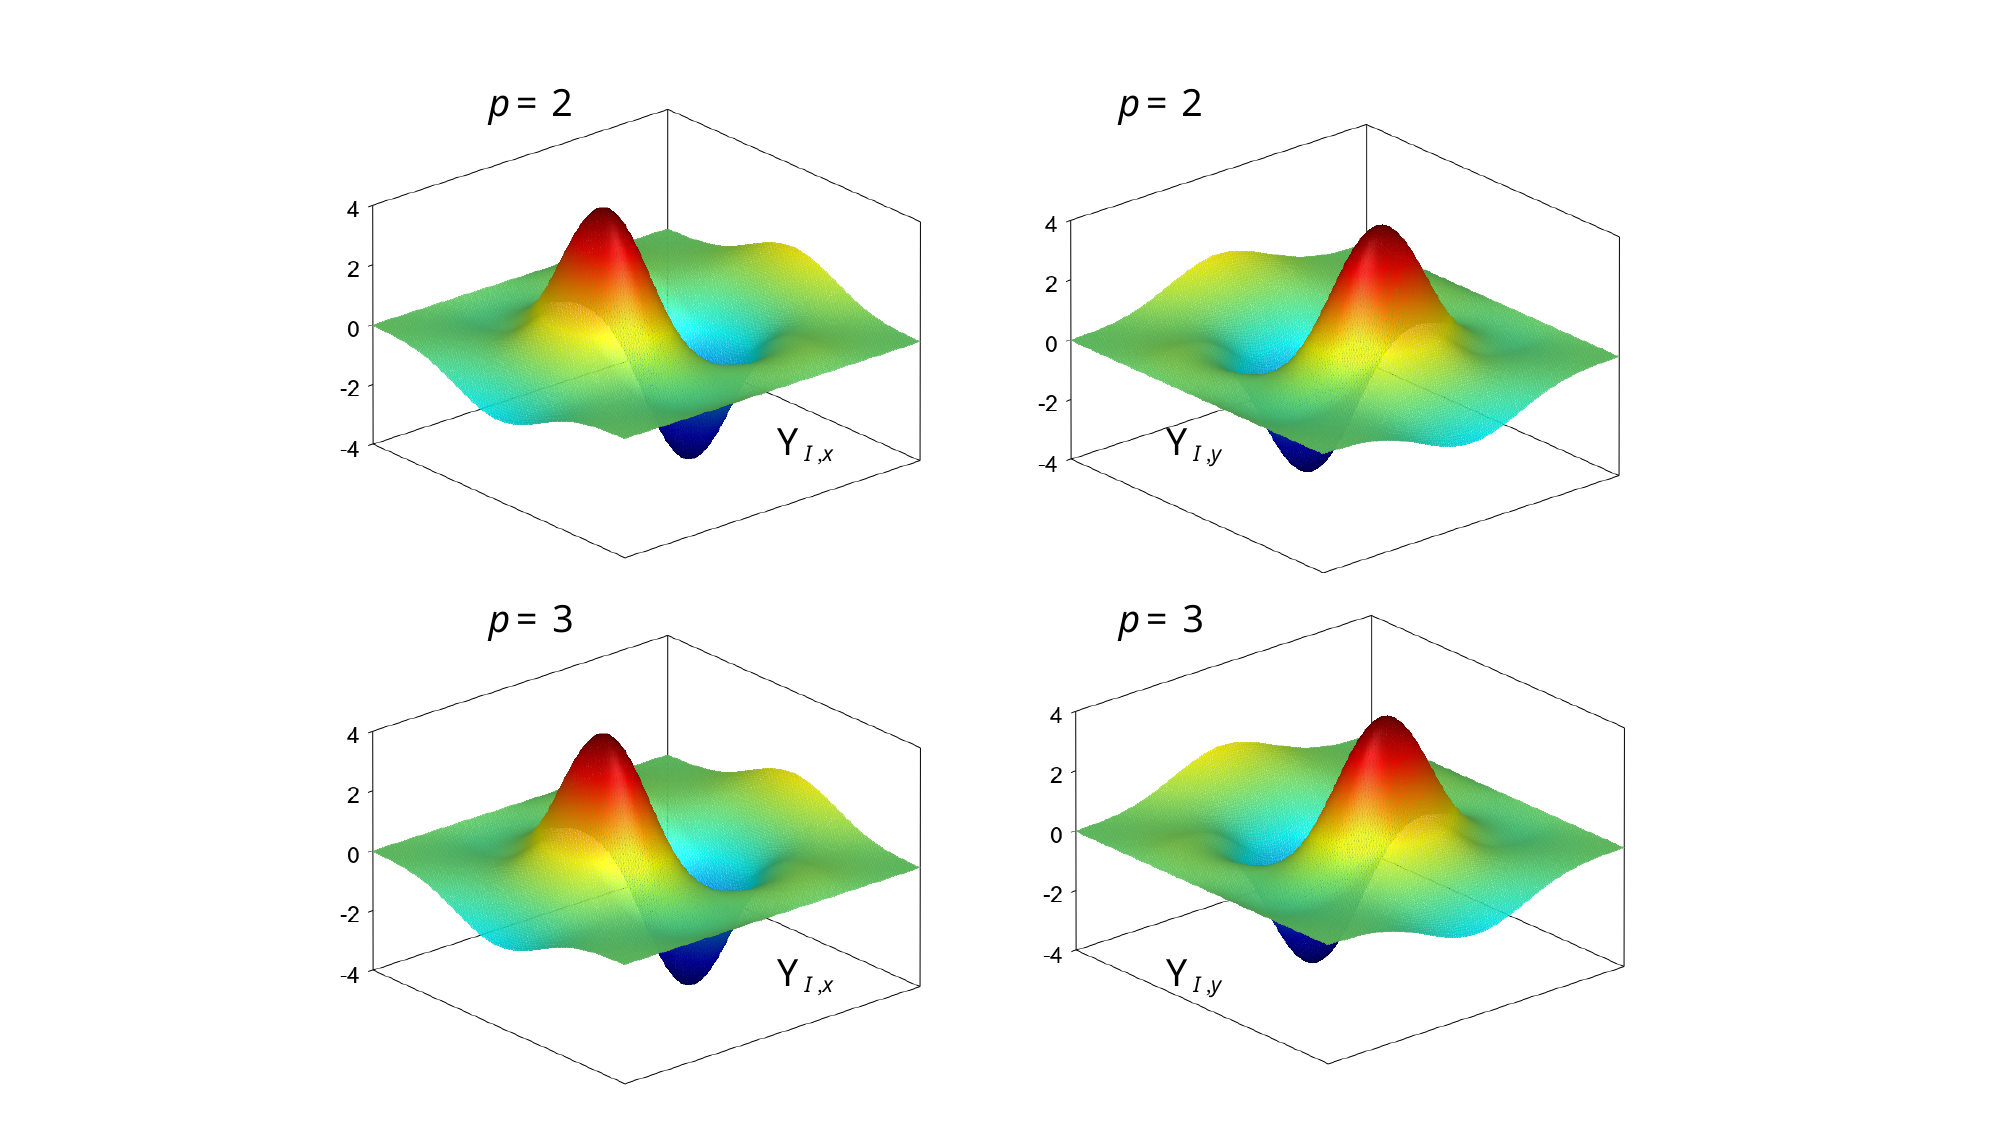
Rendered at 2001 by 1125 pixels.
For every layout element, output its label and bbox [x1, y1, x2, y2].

text_box [291, 66, 1704, 1125]
